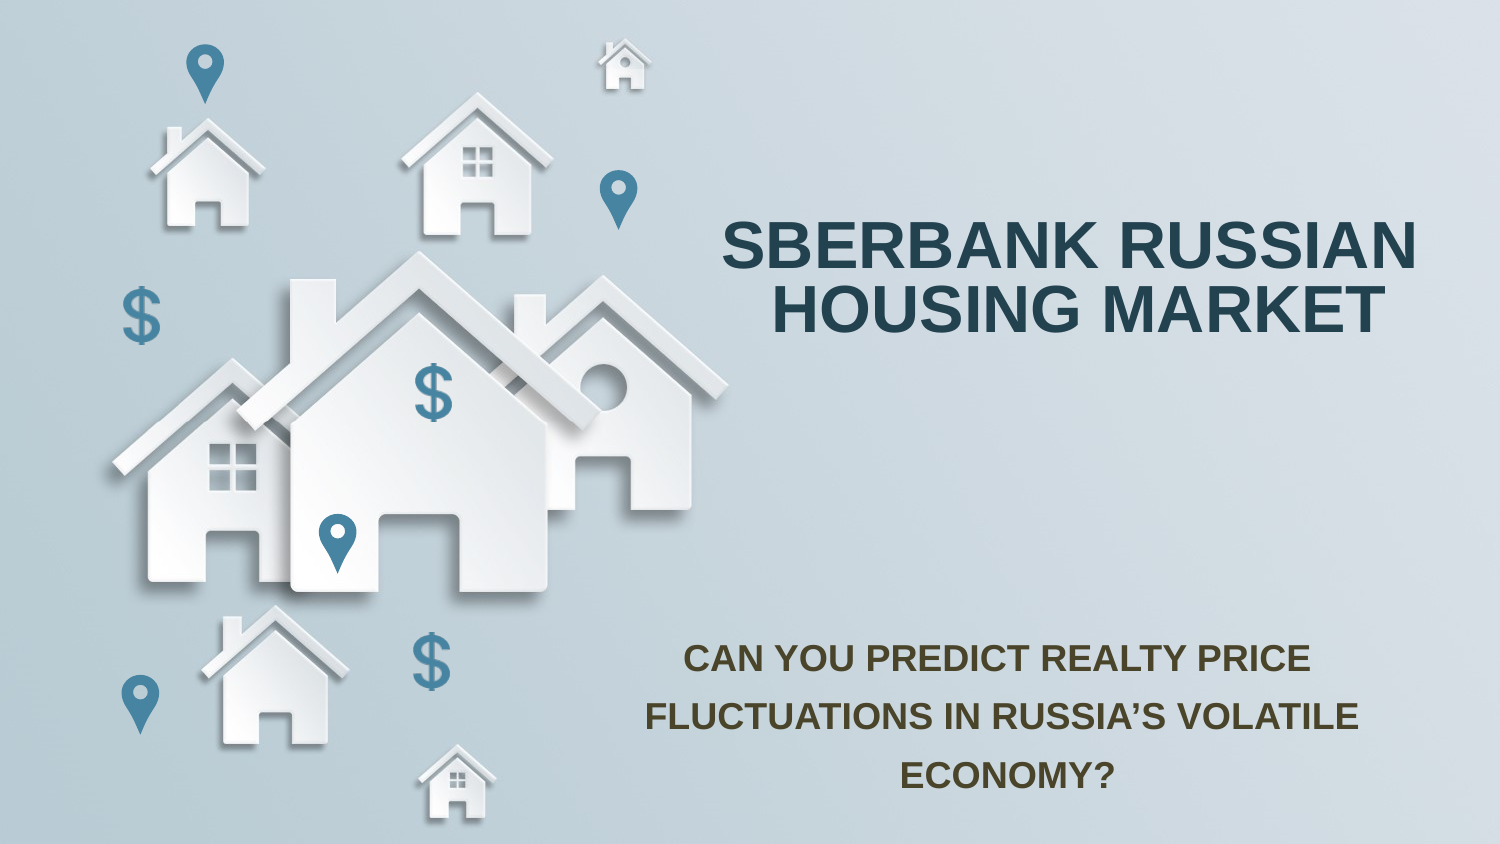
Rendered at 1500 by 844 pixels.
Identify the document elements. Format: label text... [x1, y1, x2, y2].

text_box [597, 168, 640, 233]
text_box SBERBANK RUSSIAN HOUSING MARKET [701, 104, 1458, 530]
text_box [184, 42, 227, 107]
text_box CAN YOU PREDICT REALTY PRICE FLUCTUATIONS IN RUSSIA’S VOLATILE ECONOMY? [547, 572, 1458, 809]
picture [0, 0, 1500, 844]
text_box [119, 672, 162, 737]
text_box [316, 511, 359, 576]
